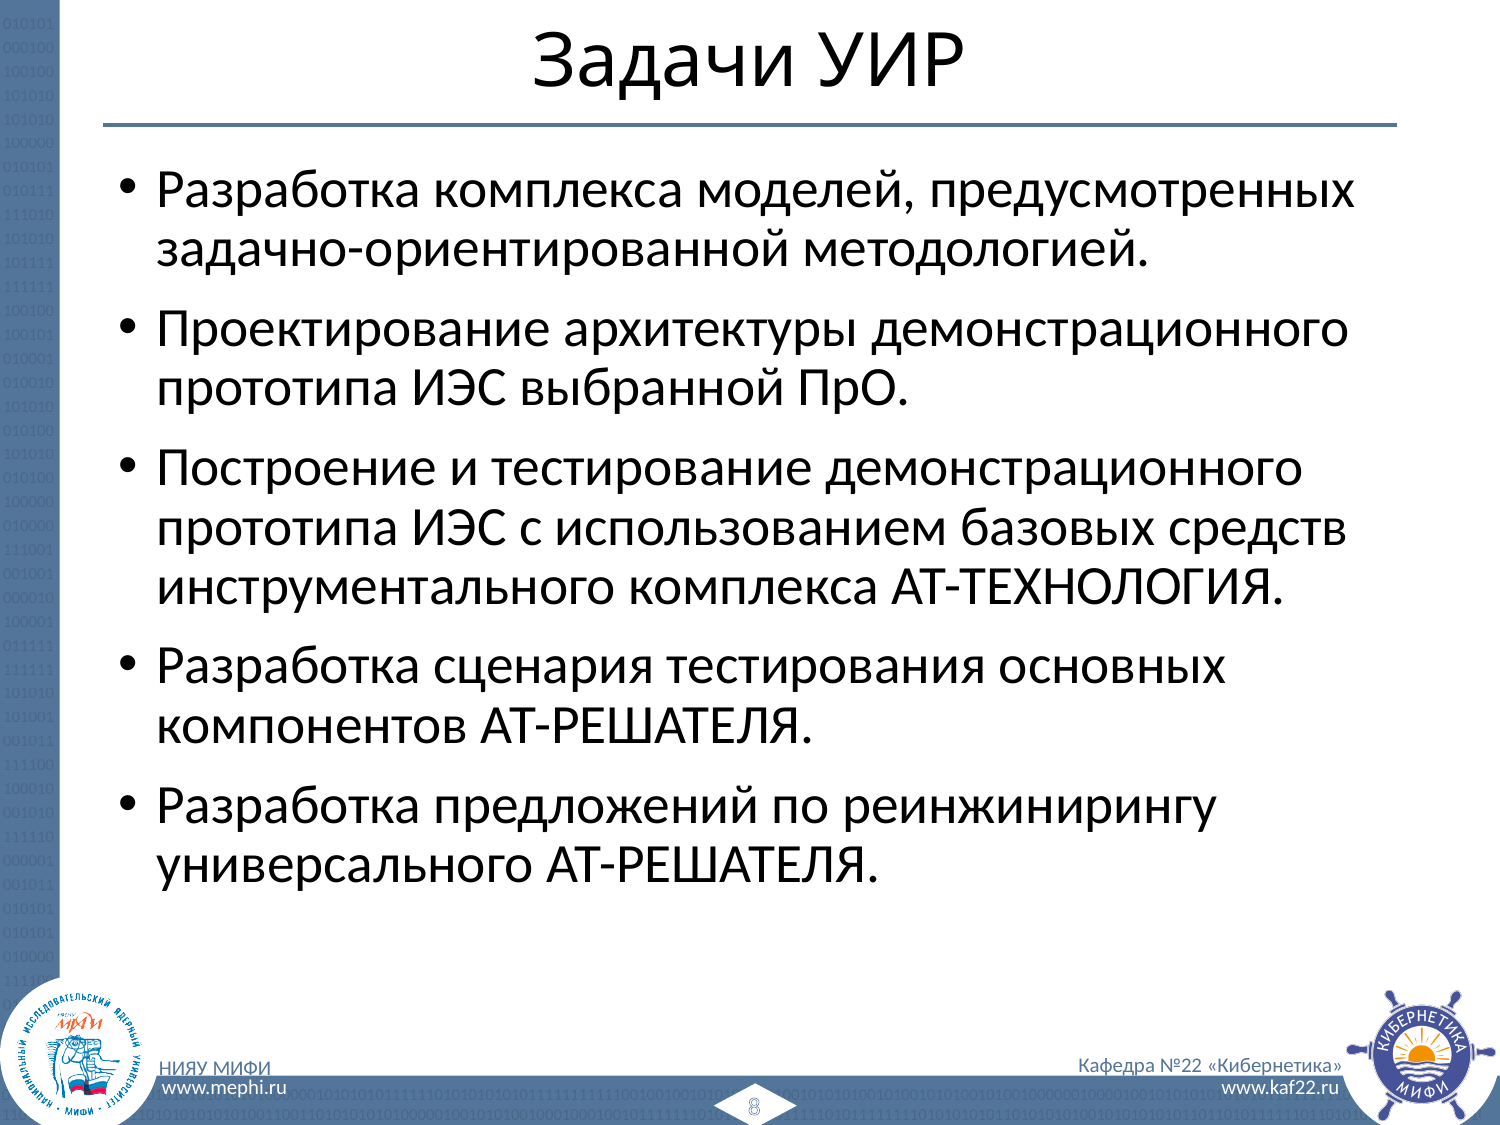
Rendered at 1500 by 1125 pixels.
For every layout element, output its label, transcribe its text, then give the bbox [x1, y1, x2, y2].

list Разработка комплекса моделей, предусмотренных задачно-ориентированной методологией. Проектирование архитектуры демонстрационного прототипа ИЭС выбранной ПрО. Построение и тестирование демонстрационного прототипа ИЭС с использованием базовых средств инструментального комплекса АТ-ТЕХНОЛОГИЯ. Разработка сценария тестирования основных компонентов АТ-РЕШАТЕЛЯ. Разработка предложений по реинжинирингу универсального АТ-РЕШАТЕЛЯ. [103, 151, 1397, 1014]
slide_number 8 [719, 1081, 790, 1125]
picture [1346, 990, 1496, 1121]
picture [16, 989, 143, 1120]
title Задачи УИР [103, 5, 1397, 119]
